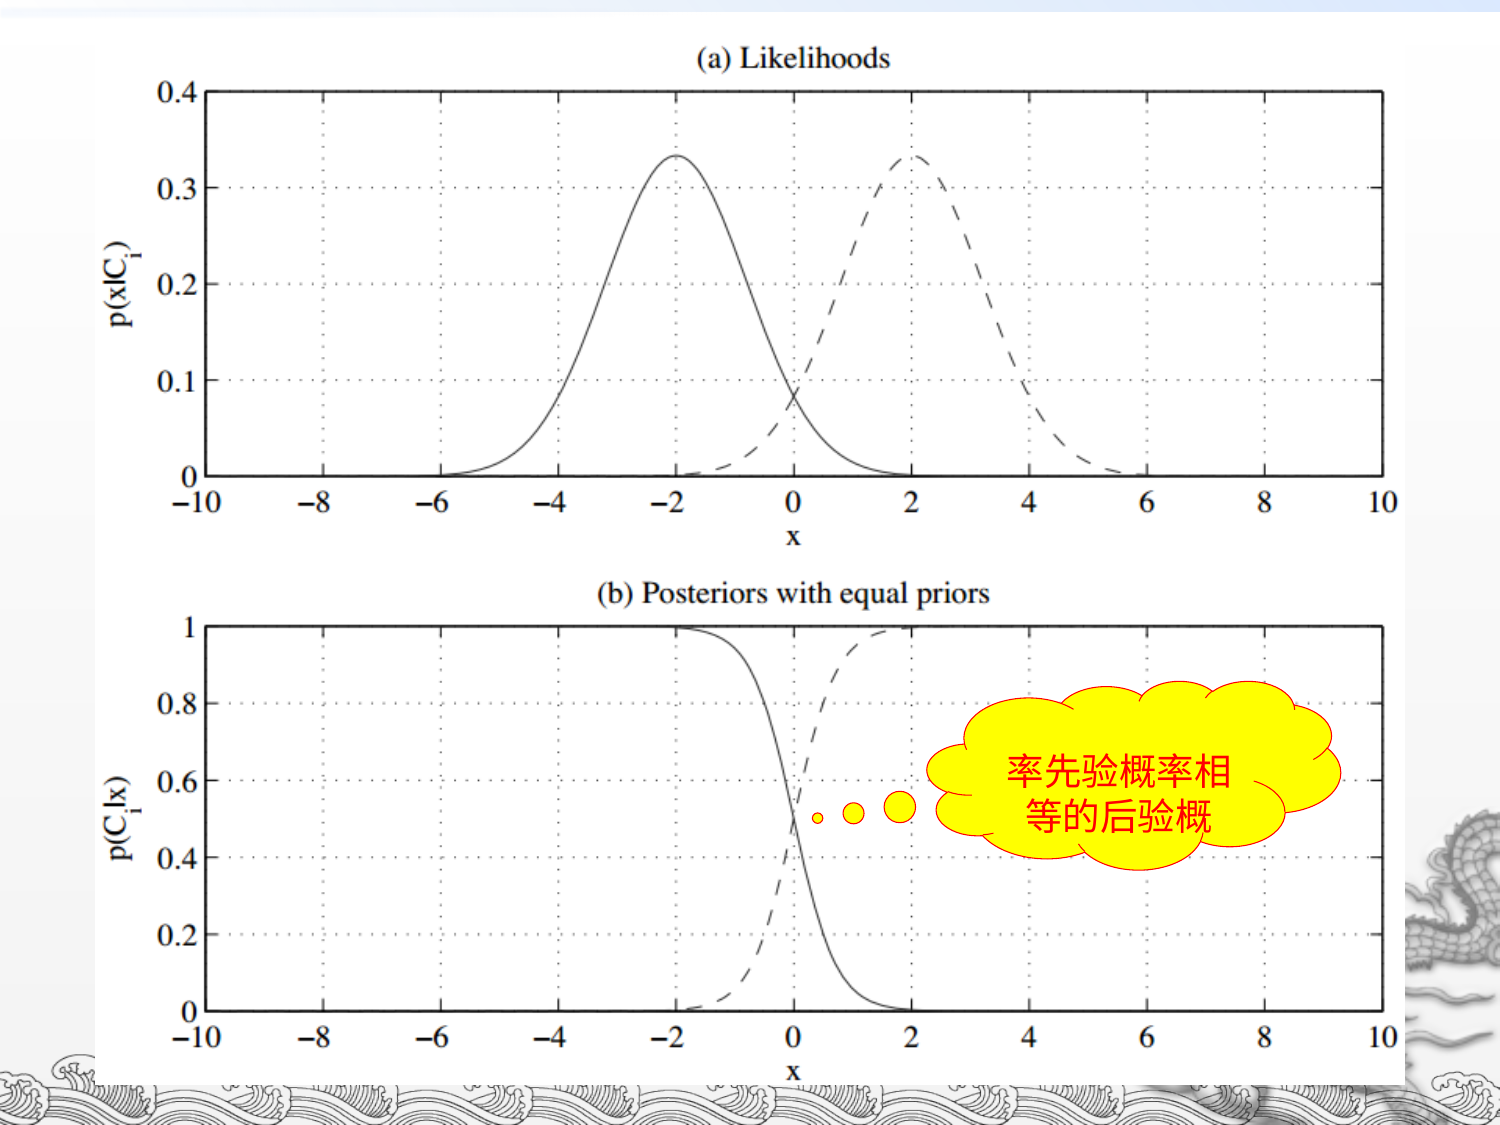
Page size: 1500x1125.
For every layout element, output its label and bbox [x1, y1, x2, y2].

picture [94, 40, 1405, 1085]
